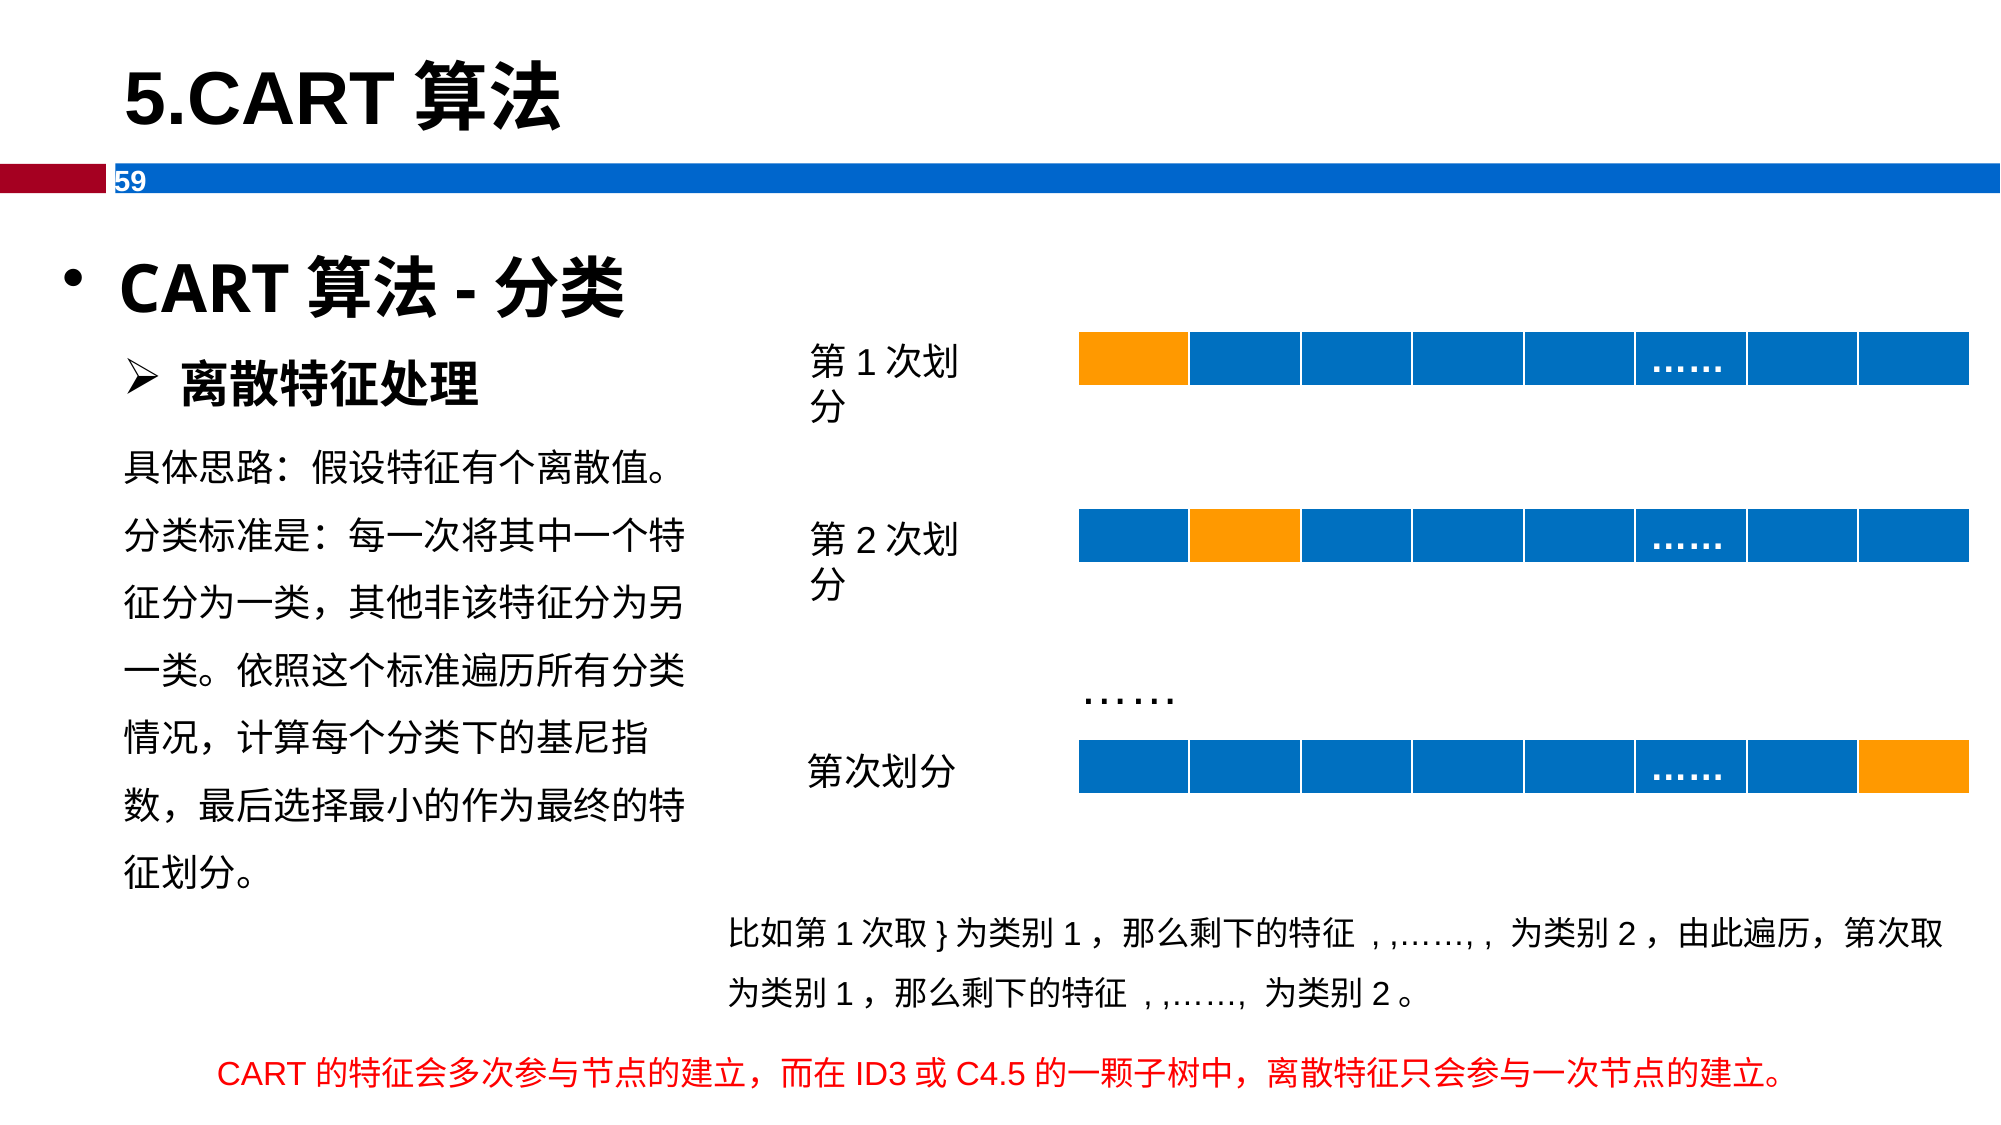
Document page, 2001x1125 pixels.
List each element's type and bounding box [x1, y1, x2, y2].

list [48, 238, 1939, 1005]
list [1271, 988, 1291, 1005]
list [1032, 985, 1055, 1005]
text_box [160, 1044, 1904, 1100]
list [1931, 923, 1938, 936]
list [1032, 985, 1039, 992]
text_box [794, 330, 1005, 435]
text_box [1064, 647, 1208, 723]
list [1032, 994, 1039, 1002]
list [734, 988, 754, 1005]
list [1401, 999, 1408, 1005]
list [772, 999, 781, 1005]
title [109, 38, 2000, 150]
text_box [108, 344, 594, 420]
list [1337, 995, 1344, 1005]
list [1309, 999, 1318, 1005]
text_box [794, 508, 1005, 614]
list [900, 997, 908, 1005]
list [1070, 995, 1086, 1005]
list [801, 995, 808, 1005]
